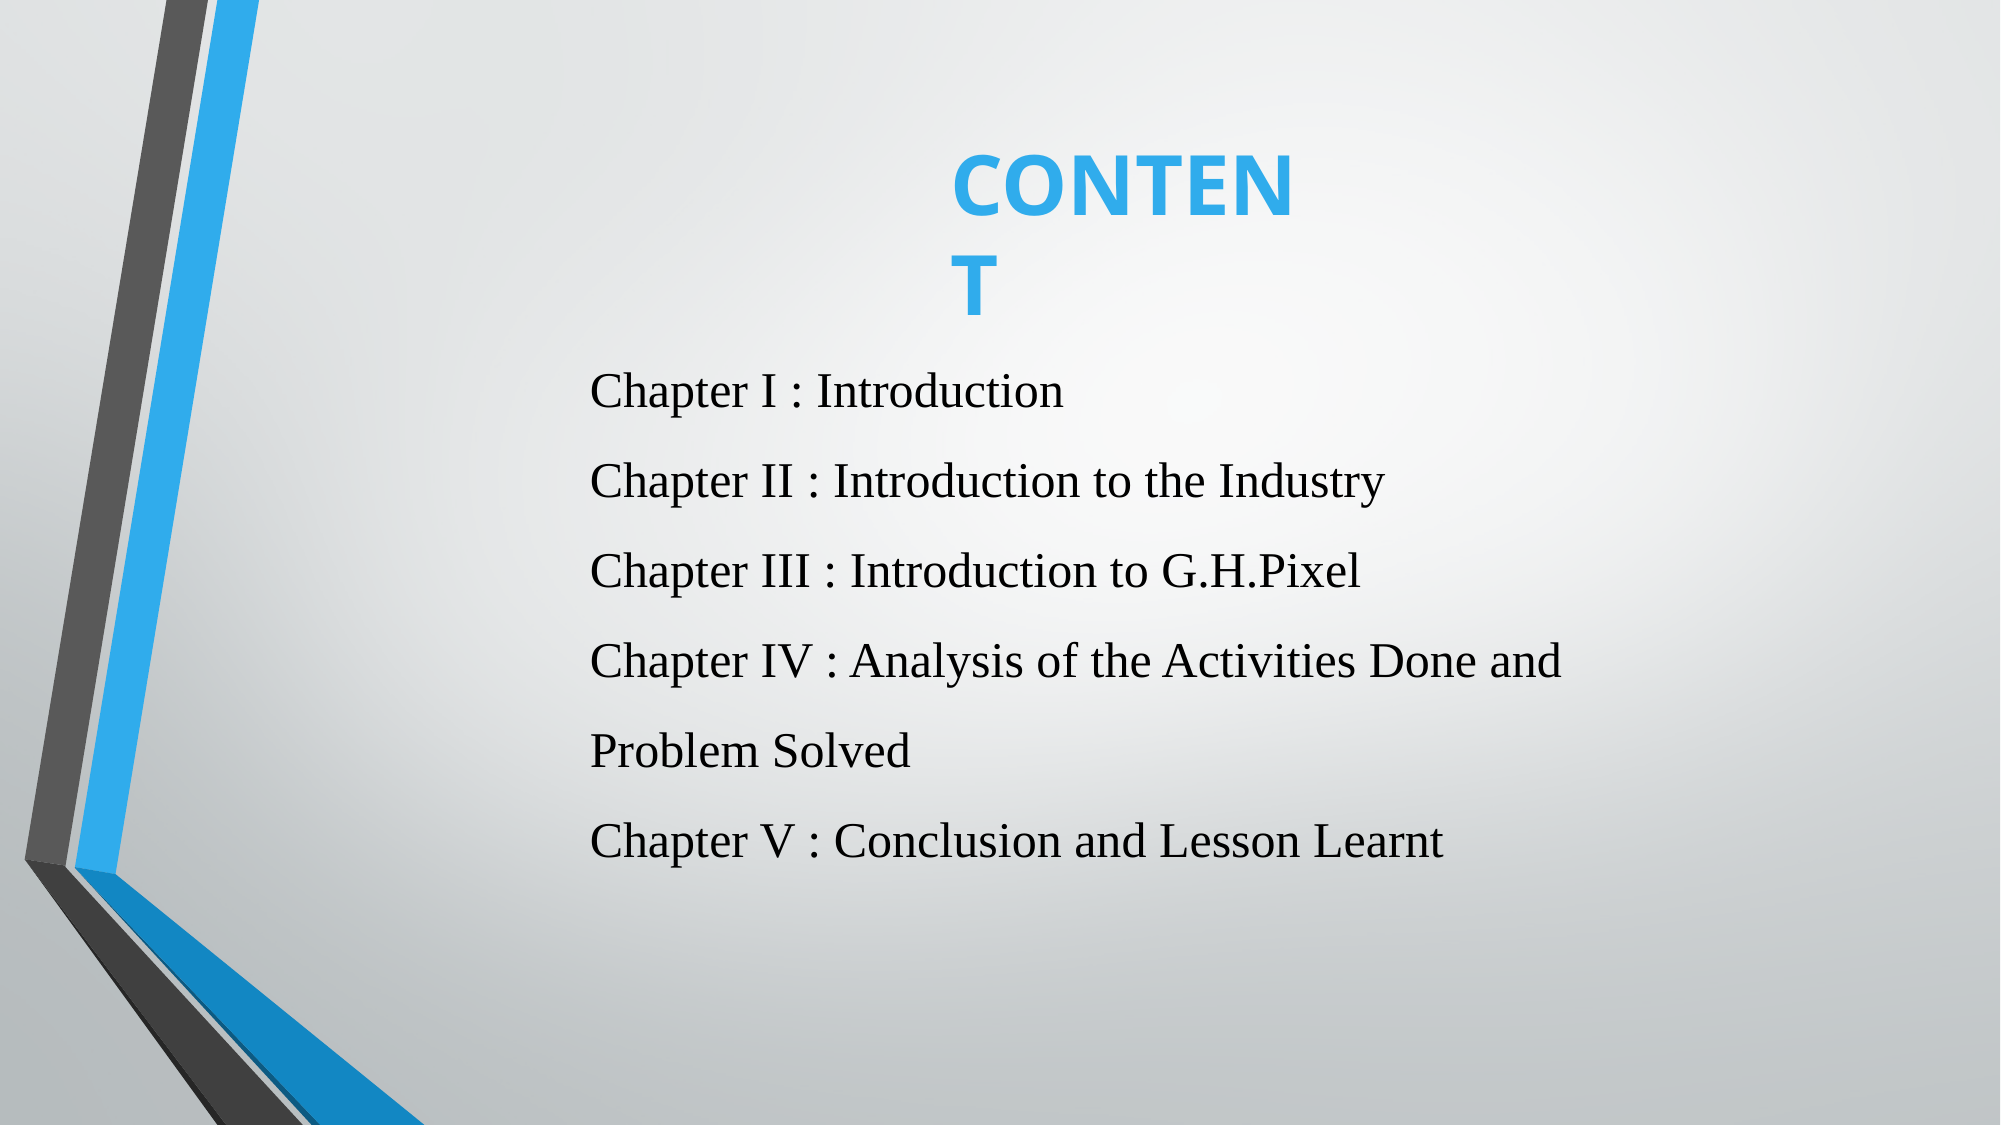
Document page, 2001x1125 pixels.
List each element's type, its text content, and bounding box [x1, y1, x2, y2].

text_box Chapter I : Introduction Chapter II : Introduction to the Industry Chapter III : Introduction to G.H.Pixel Chapter IV : Analysis of the Activities Done and Problem Solved Chapter V : Conclusion and Lesson Learnt [499, 320, 1711, 876]
text_box CONTENT [935, 124, 1353, 320]
